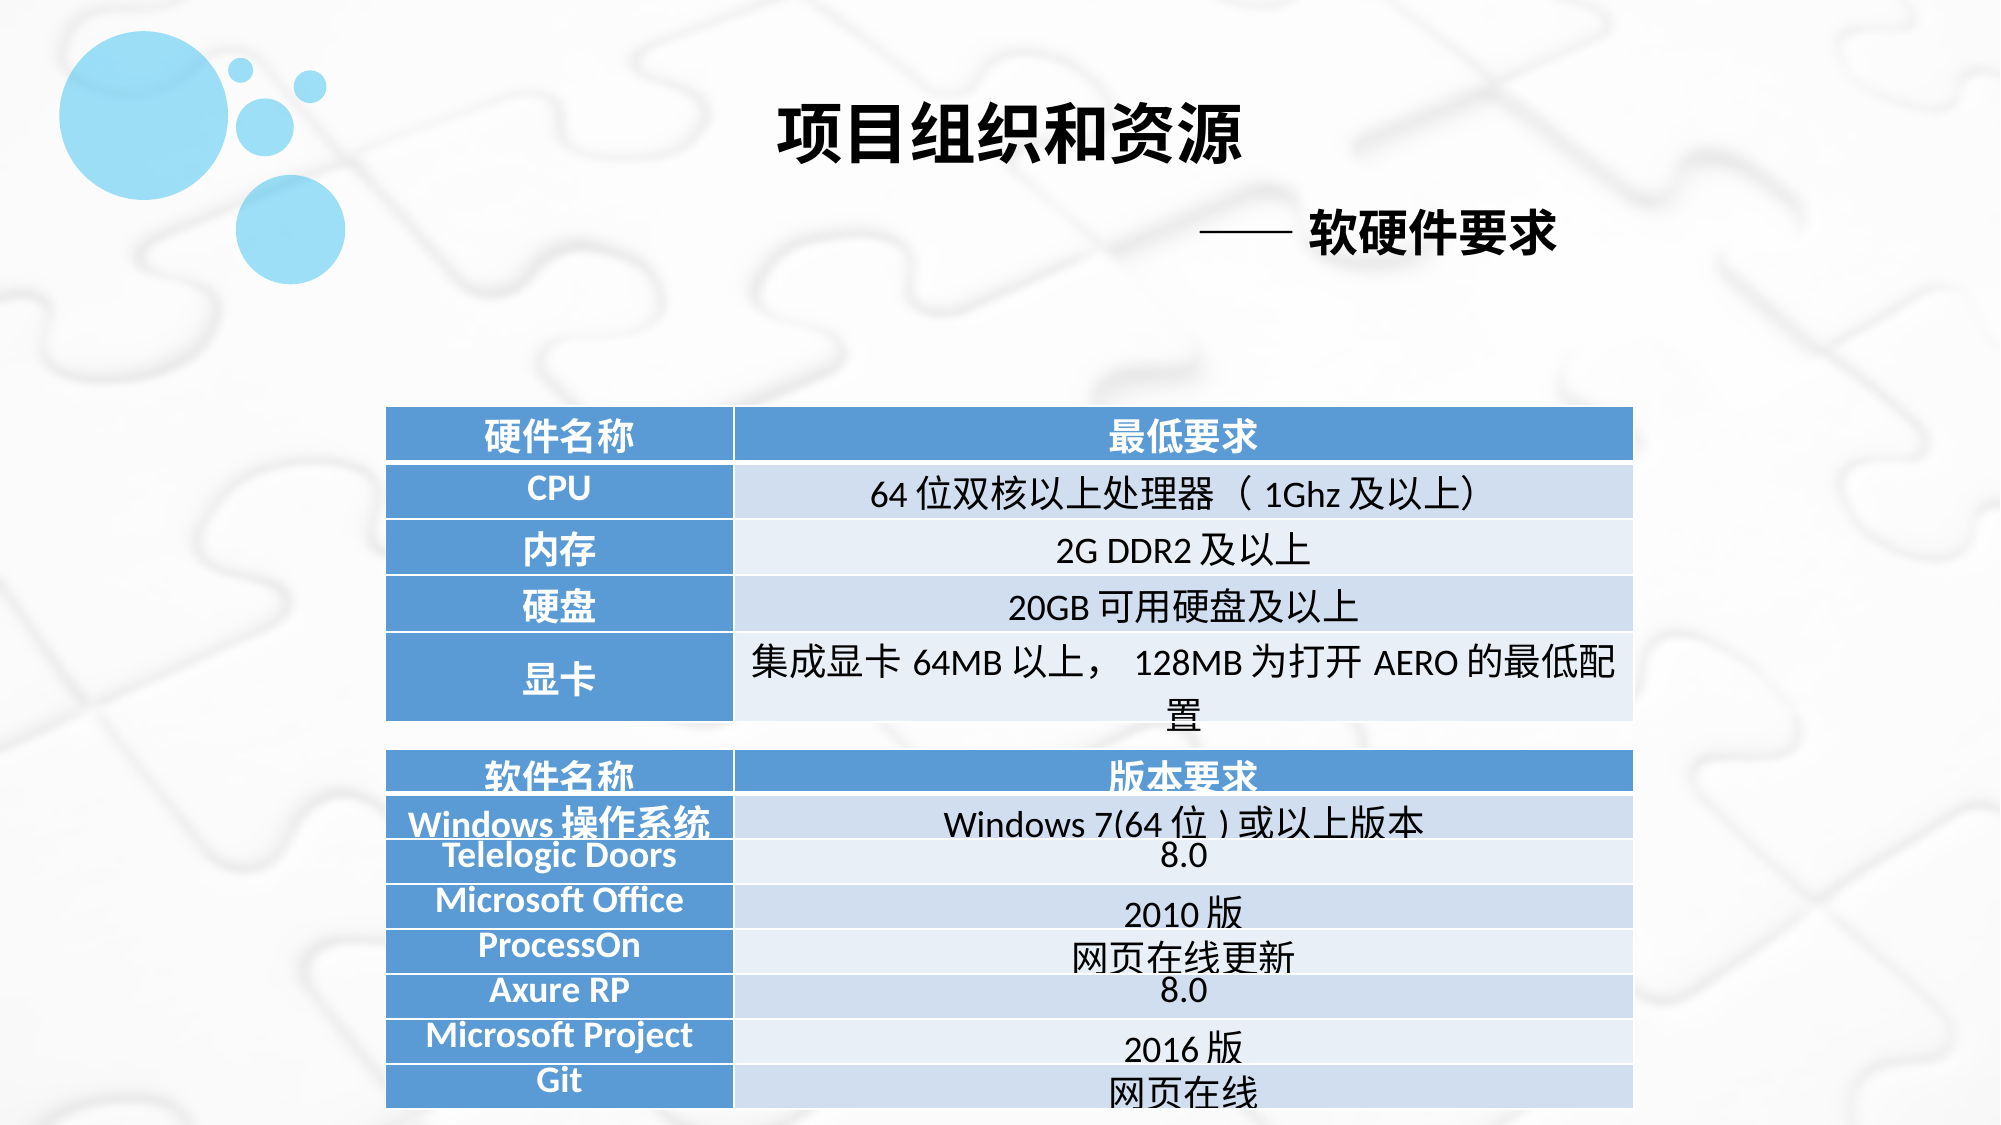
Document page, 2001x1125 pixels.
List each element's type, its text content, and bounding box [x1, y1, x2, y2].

table_cell 8.0 [735, 975, 1633, 1018]
table_cell 8.0 [735, 840, 1633, 883]
table_cell 集成显卡64MB以上，128MB为打开AERO的最低配置 [735, 633, 1633, 721]
table_cell 内存 [386, 520, 733, 574]
table_cell 网页在线更新 [735, 930, 1633, 973]
table_header 软件名称 [386, 750, 733, 791]
table_cell CPU [386, 465, 733, 518]
table_header 版本要求 [735, 750, 1633, 791]
table_cell ProcessOn [386, 930, 733, 973]
table_cell Microsoft Office [386, 885, 733, 928]
table_cell 2010版 [735, 885, 1633, 928]
table_cell 2G DDR2及以上 [735, 520, 1633, 574]
table_cell 64位双核以上处理器（1Ghz及以上） [735, 465, 1633, 518]
table_cell 网页在线 [735, 1065, 1633, 1108]
table_cell 显卡 [386, 633, 733, 721]
table_header 硬件名称 [386, 407, 733, 460]
table_cell 2016版 [735, 1020, 1633, 1063]
table_cell Telelogic Doors [386, 840, 733, 883]
table_cell 硬盘 [386, 576, 733, 631]
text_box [59, 31, 346, 285]
table_header 最低要求 [735, 407, 1633, 460]
table_cell Axure RP [386, 975, 733, 1018]
text_box ——软硬件要求 [1181, 193, 1573, 269]
table_cell Microsoft Project [386, 1020, 733, 1063]
table_cell Windows操作系统 [386, 796, 733, 838]
table_cell Git [386, 1065, 733, 1108]
table_cell Windows 7(64位)或以上版本 [735, 796, 1633, 838]
table_cell 20GB可用硬盘及以上 [735, 576, 1633, 631]
text_box 项目组织和资源 [763, 86, 1256, 178]
